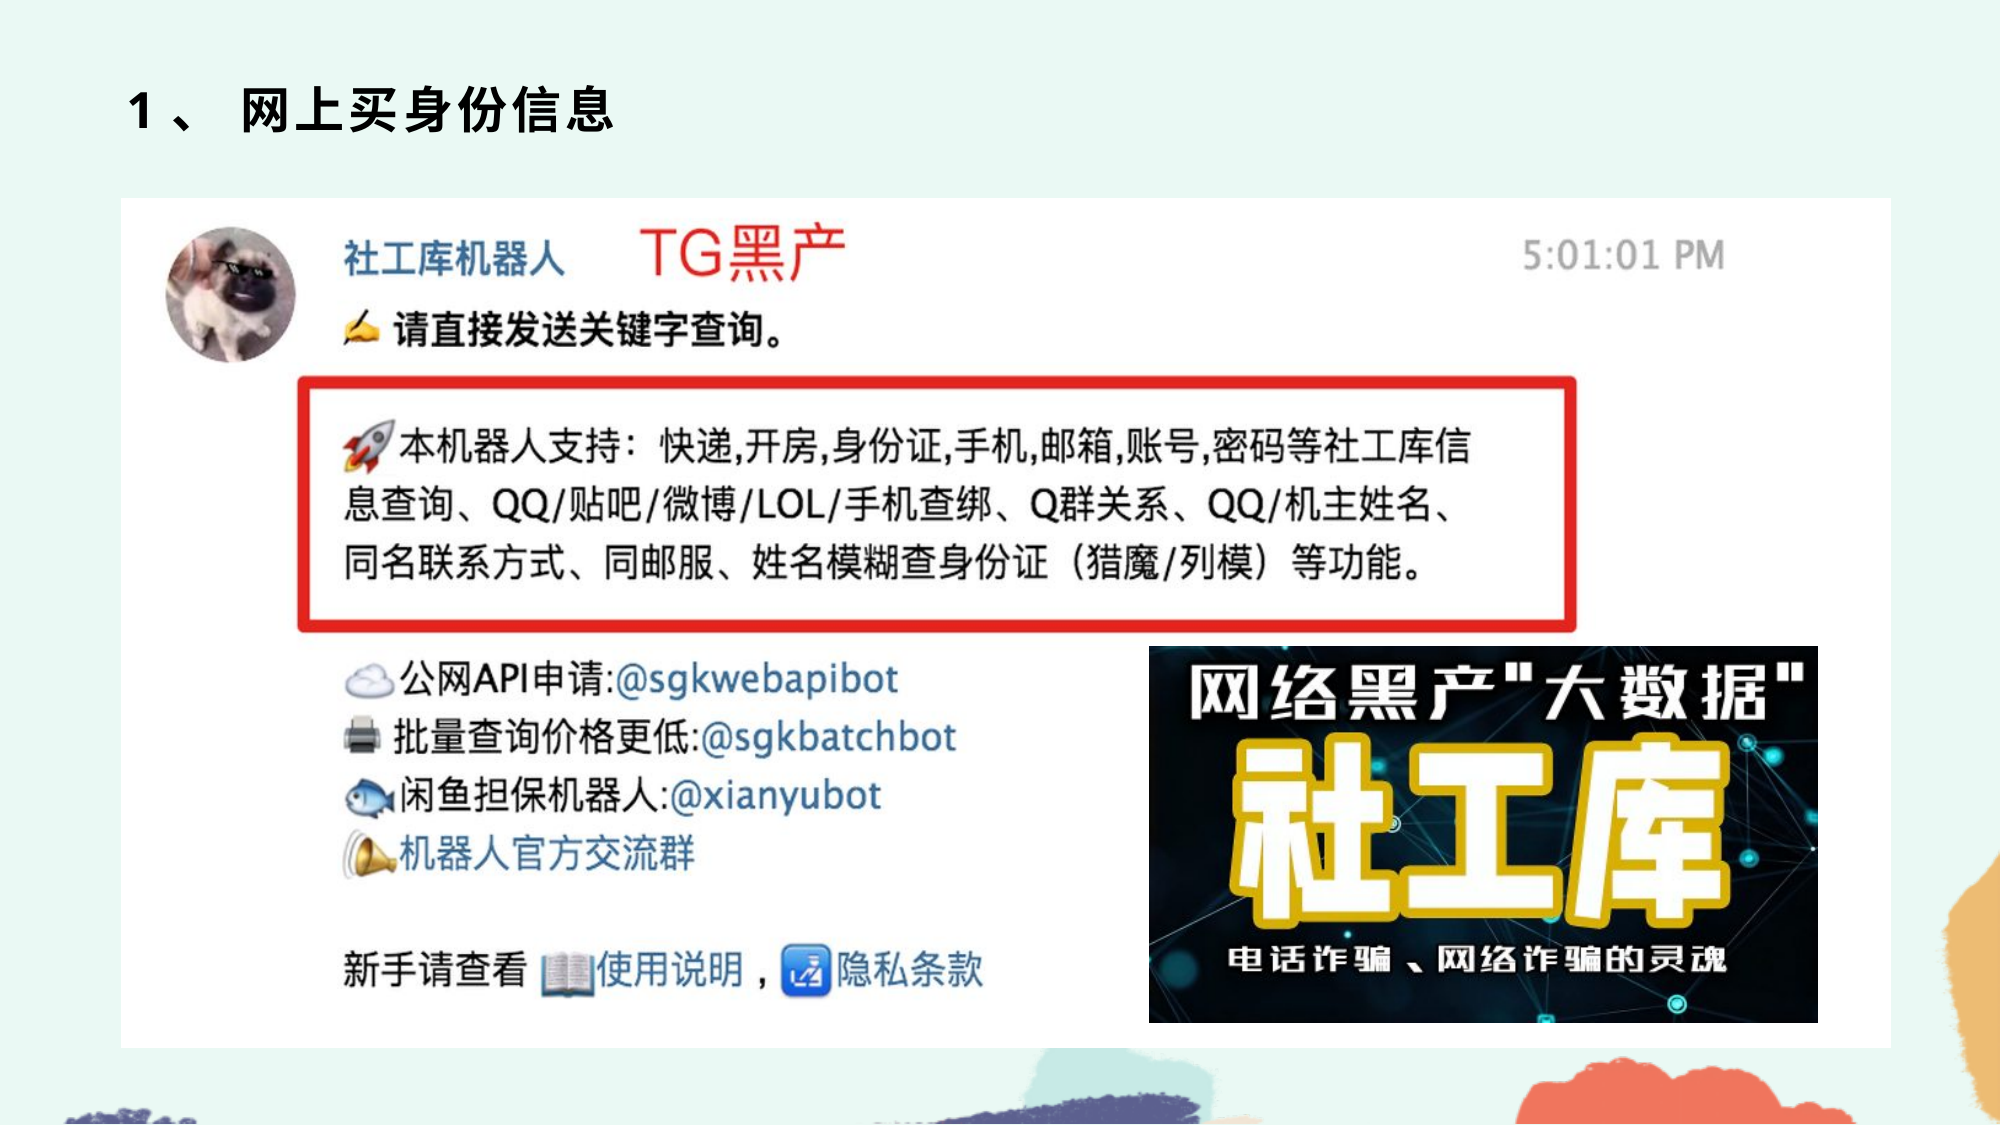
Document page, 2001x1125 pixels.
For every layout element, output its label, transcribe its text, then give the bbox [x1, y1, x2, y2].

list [1149, 646, 1818, 1023]
title 1、 网上买身份信息 [109, 72, 1891, 146]
picture [6, 198, 2000, 1124]
